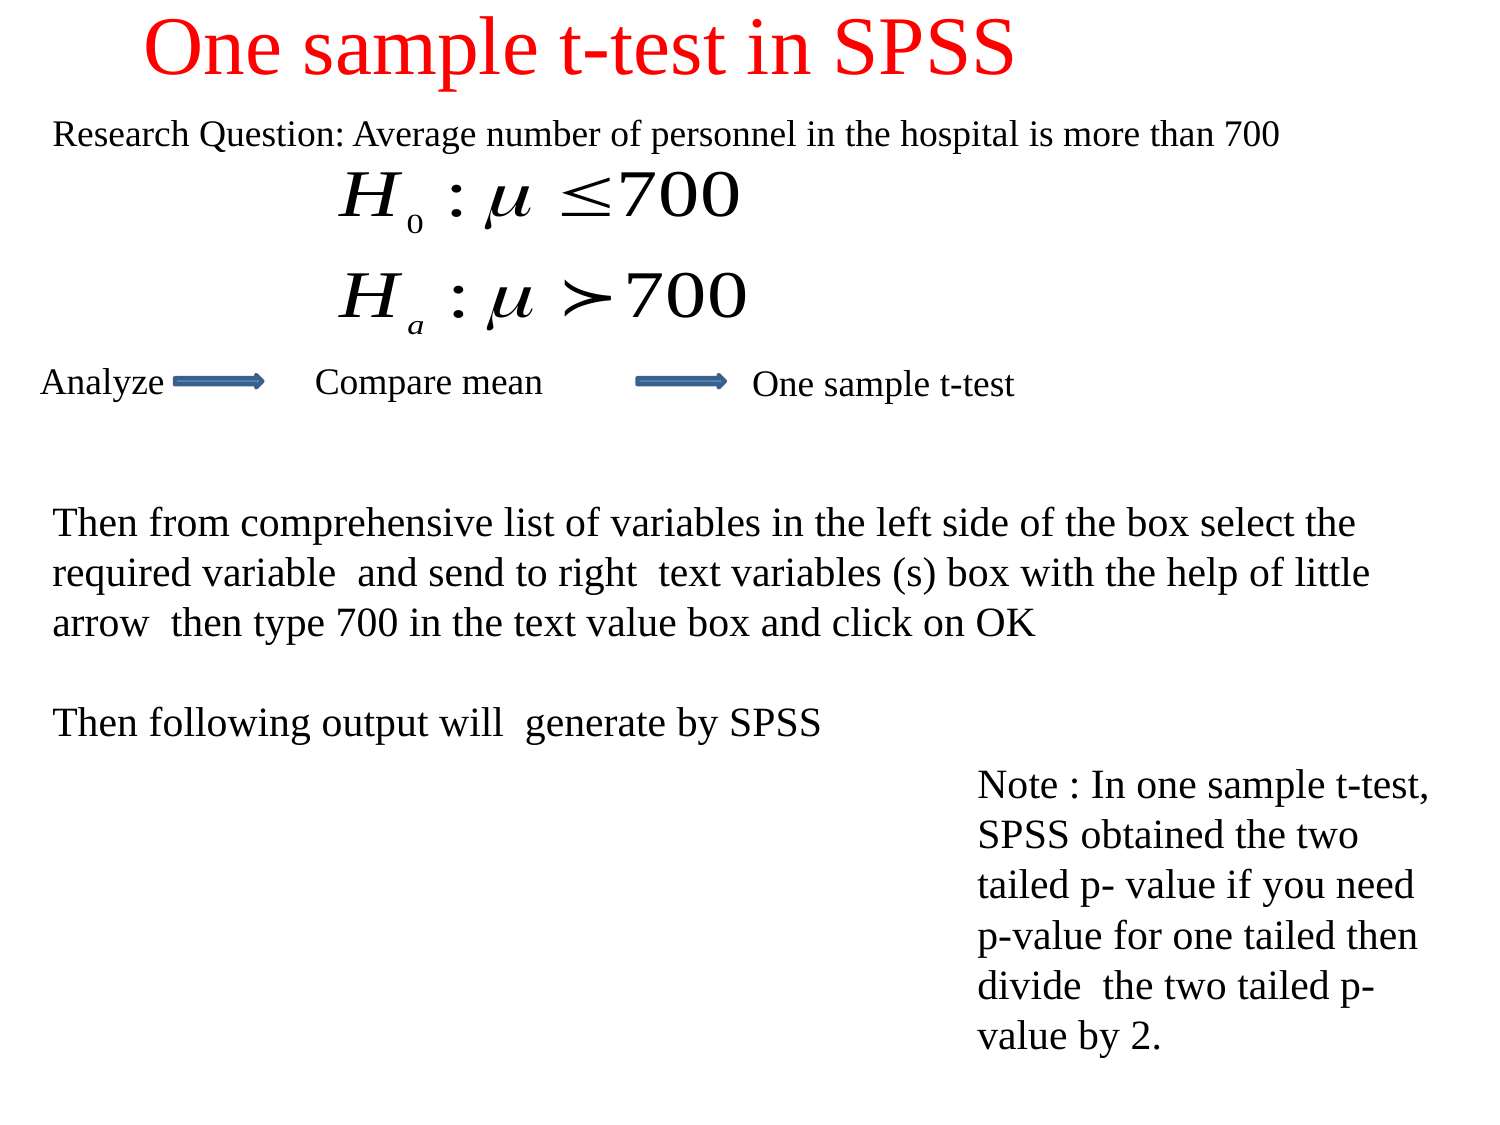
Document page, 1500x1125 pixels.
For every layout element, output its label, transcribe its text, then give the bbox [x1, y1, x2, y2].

text_box [635, 373, 728, 390]
text_box [172, 373, 265, 390]
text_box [324, 149, 772, 351]
text_box One sample t-test [737, 351, 1100, 412]
text_box Research Question: Average number of personnel in the hospital is more than 700 [37, 101, 1425, 162]
text_box Analyze [24, 349, 288, 410]
text_box Then from comprehensive list of variables in the left side of the box select the required variable and send to right text variables (s) box with the help of little arrow then type 700 in the text value box and click on OK Then following output will generate by SPSS [37, 487, 1425, 753]
text_box Compare mean [299, 349, 588, 410]
text_box One sample t-test in SPSS [128, 0, 1034, 99]
text_box Note : In one sample t-test, SPSS obtained the two tailed p- value if you need p-value for one tailed then divide the two tailed p-value by 2. [962, 749, 1450, 1065]
